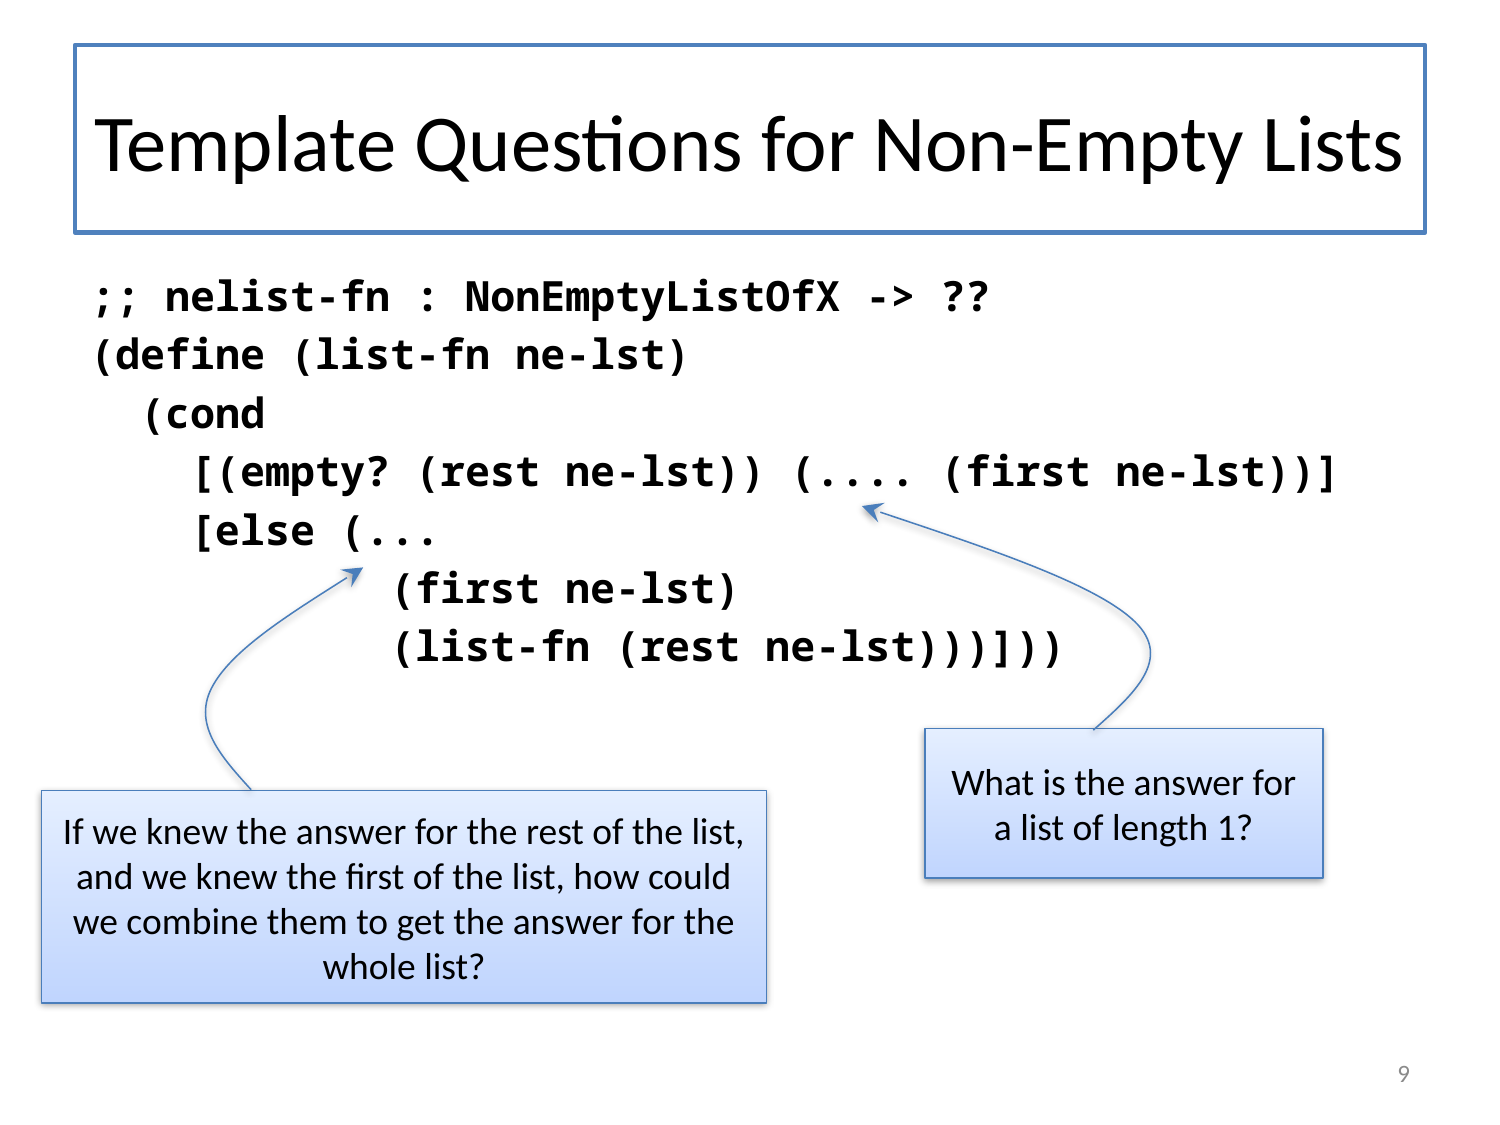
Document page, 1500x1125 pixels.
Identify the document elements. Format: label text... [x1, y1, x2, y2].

text_box If we knew the answer for the rest of the list, and we knew the first of the list, how could we combine them to get the answer for the whole list? [41, 790, 767, 1004]
text_box What is the answer for a list of length 1? [924, 728, 1324, 879]
text_box [861, 502, 1152, 731]
title Template Questions for Non-Empty Lists [73, 43, 1427, 235]
slide_number 9 [1074, 1042, 1425, 1103]
text_box [204, 567, 364, 791]
list ;; nelist-fn : NonEmptyListOfX -> ?? (define (list-fn ne-lst) (cond [(empty? (rest ne-lst)) (.... (first ne-lst))] [else (... (first ne-lst) (list-fn (rest ne-lst)))])) [75, 262, 1425, 1005]
